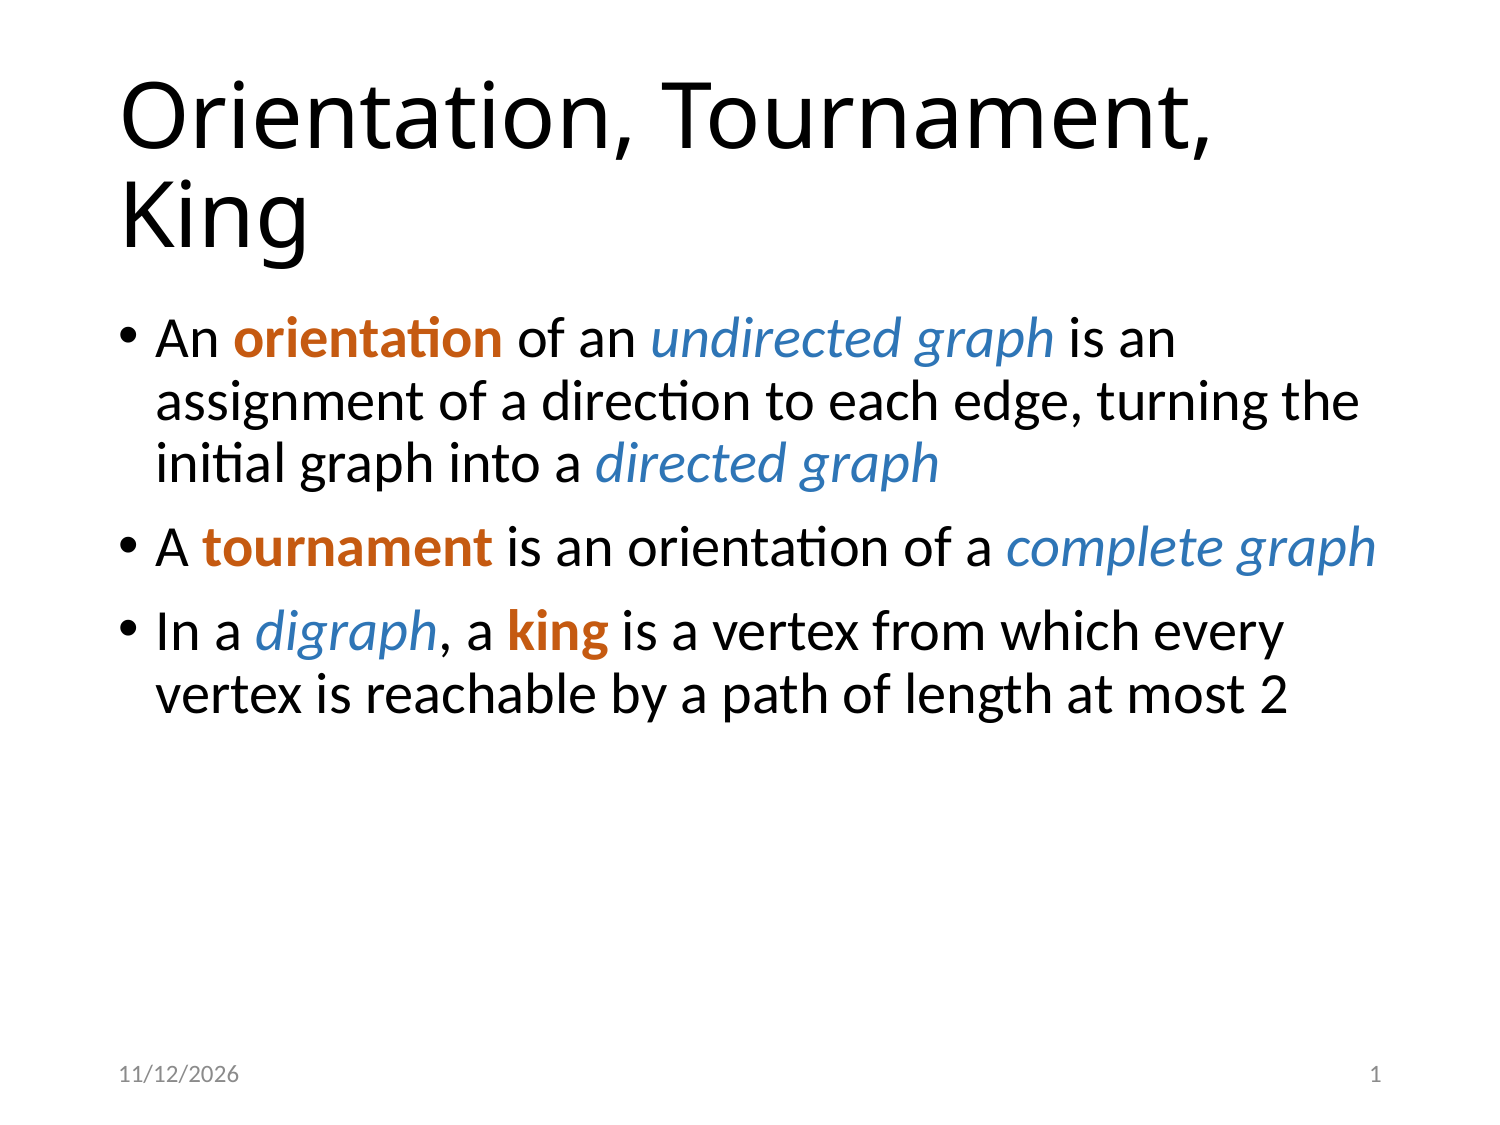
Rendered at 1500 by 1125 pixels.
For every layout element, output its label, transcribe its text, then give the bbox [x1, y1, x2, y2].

title Orientation, Tournament, King [102, 59, 1398, 278]
list An orientation of an undirected graph is an assignment of a direction to each edge, turning the initial graph into a directed graph A tournament is an orientation of a complete graph In a digraph, a king is a vertex from which every vertex is reachable by a path of length at most 2 [102, 299, 1398, 1014]
slide_number 1 [1059, 1042, 1397, 1103]
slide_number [103, 1042, 441, 1103]
